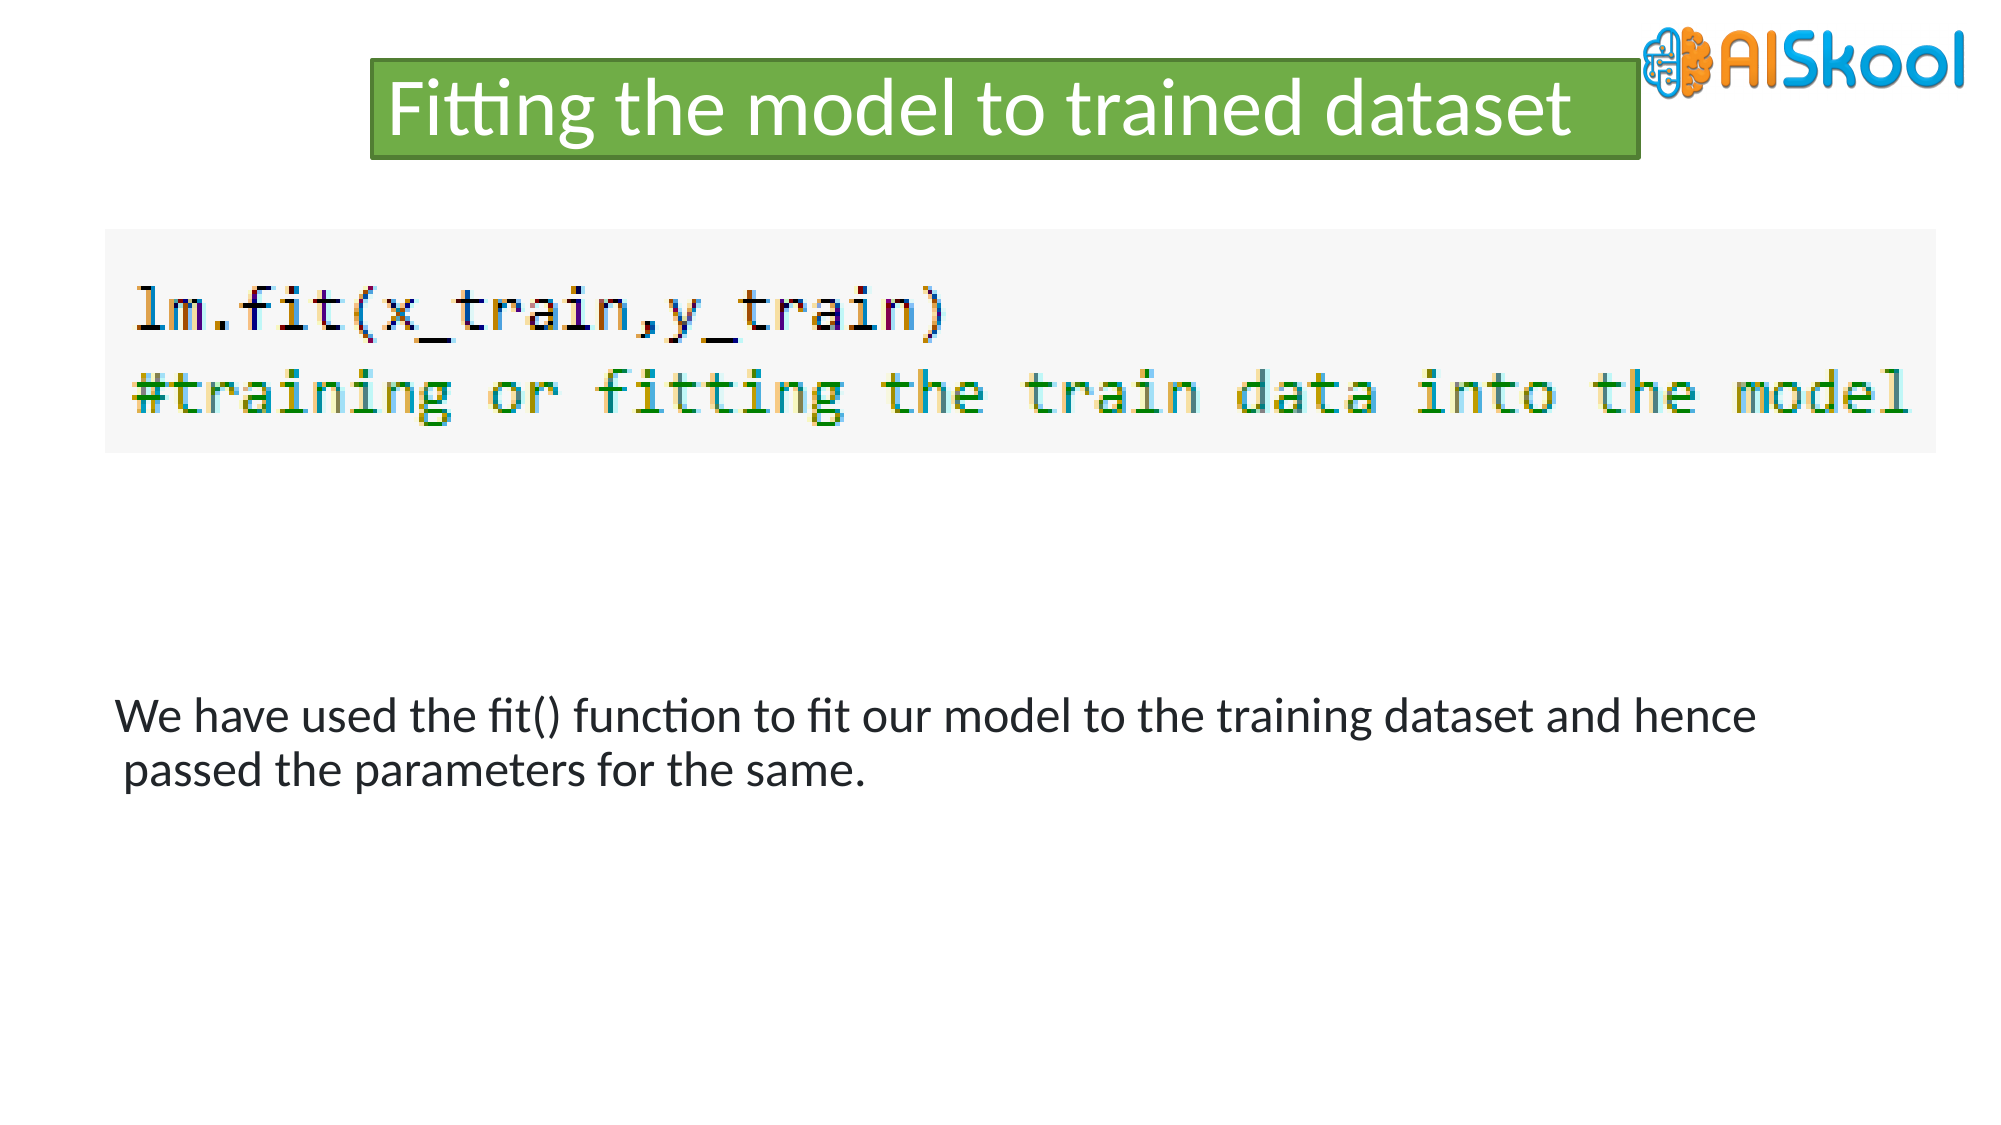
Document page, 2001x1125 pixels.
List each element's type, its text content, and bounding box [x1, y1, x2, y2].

picture [105, 228, 1936, 453]
picture [1641, 23, 1967, 101]
title Fitting the model to trained dataset [372, 59, 1639, 158]
list We have used the fit() function to fit our model to the training dataset and hence passed the parameters for the same. [70, 681, 1901, 1058]
